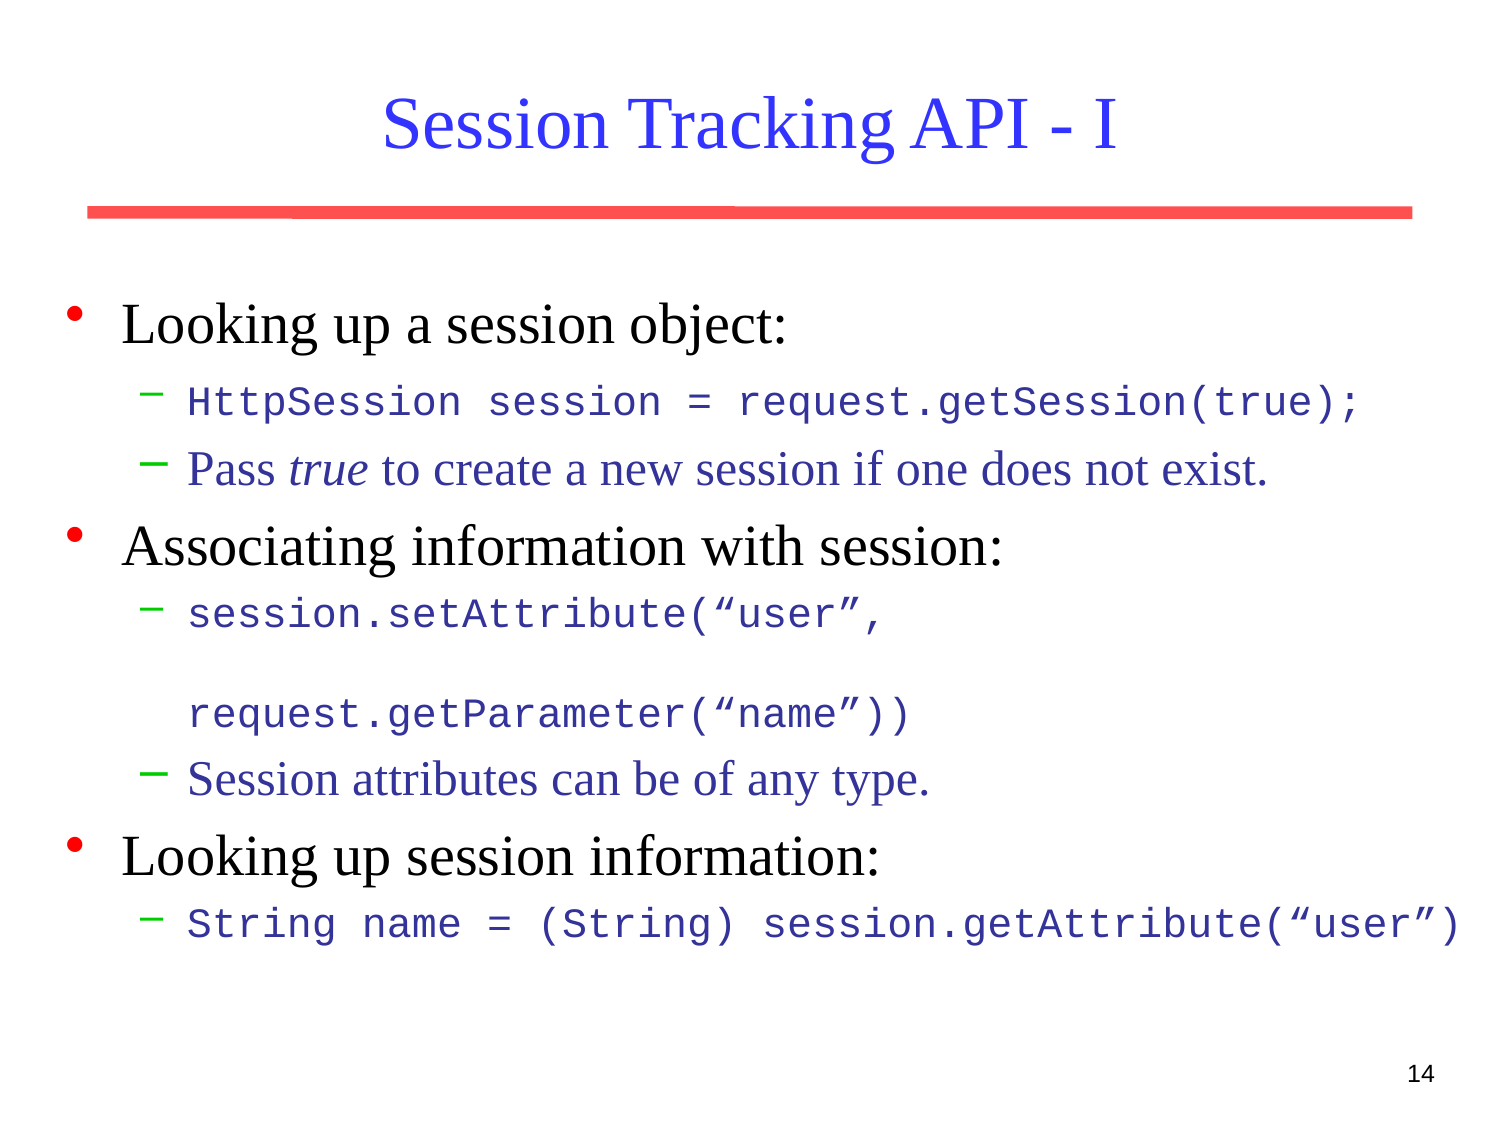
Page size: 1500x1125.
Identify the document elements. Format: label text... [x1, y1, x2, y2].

slide_number 14 [1137, 1049, 1451, 1125]
title Session Tracking API - I [112, 37, 1388, 200]
list Looking up a session object: HttpSession session = request.getSession(true); Pass true to create a new session if one does not exist. Associating information with session: session.setAttribute(“user”, request.getParameter(“name”)) Session attributes can be of any type. Looking up session information: String name = (String) session.getAttribute(“user”) [50, 277, 1500, 994]
